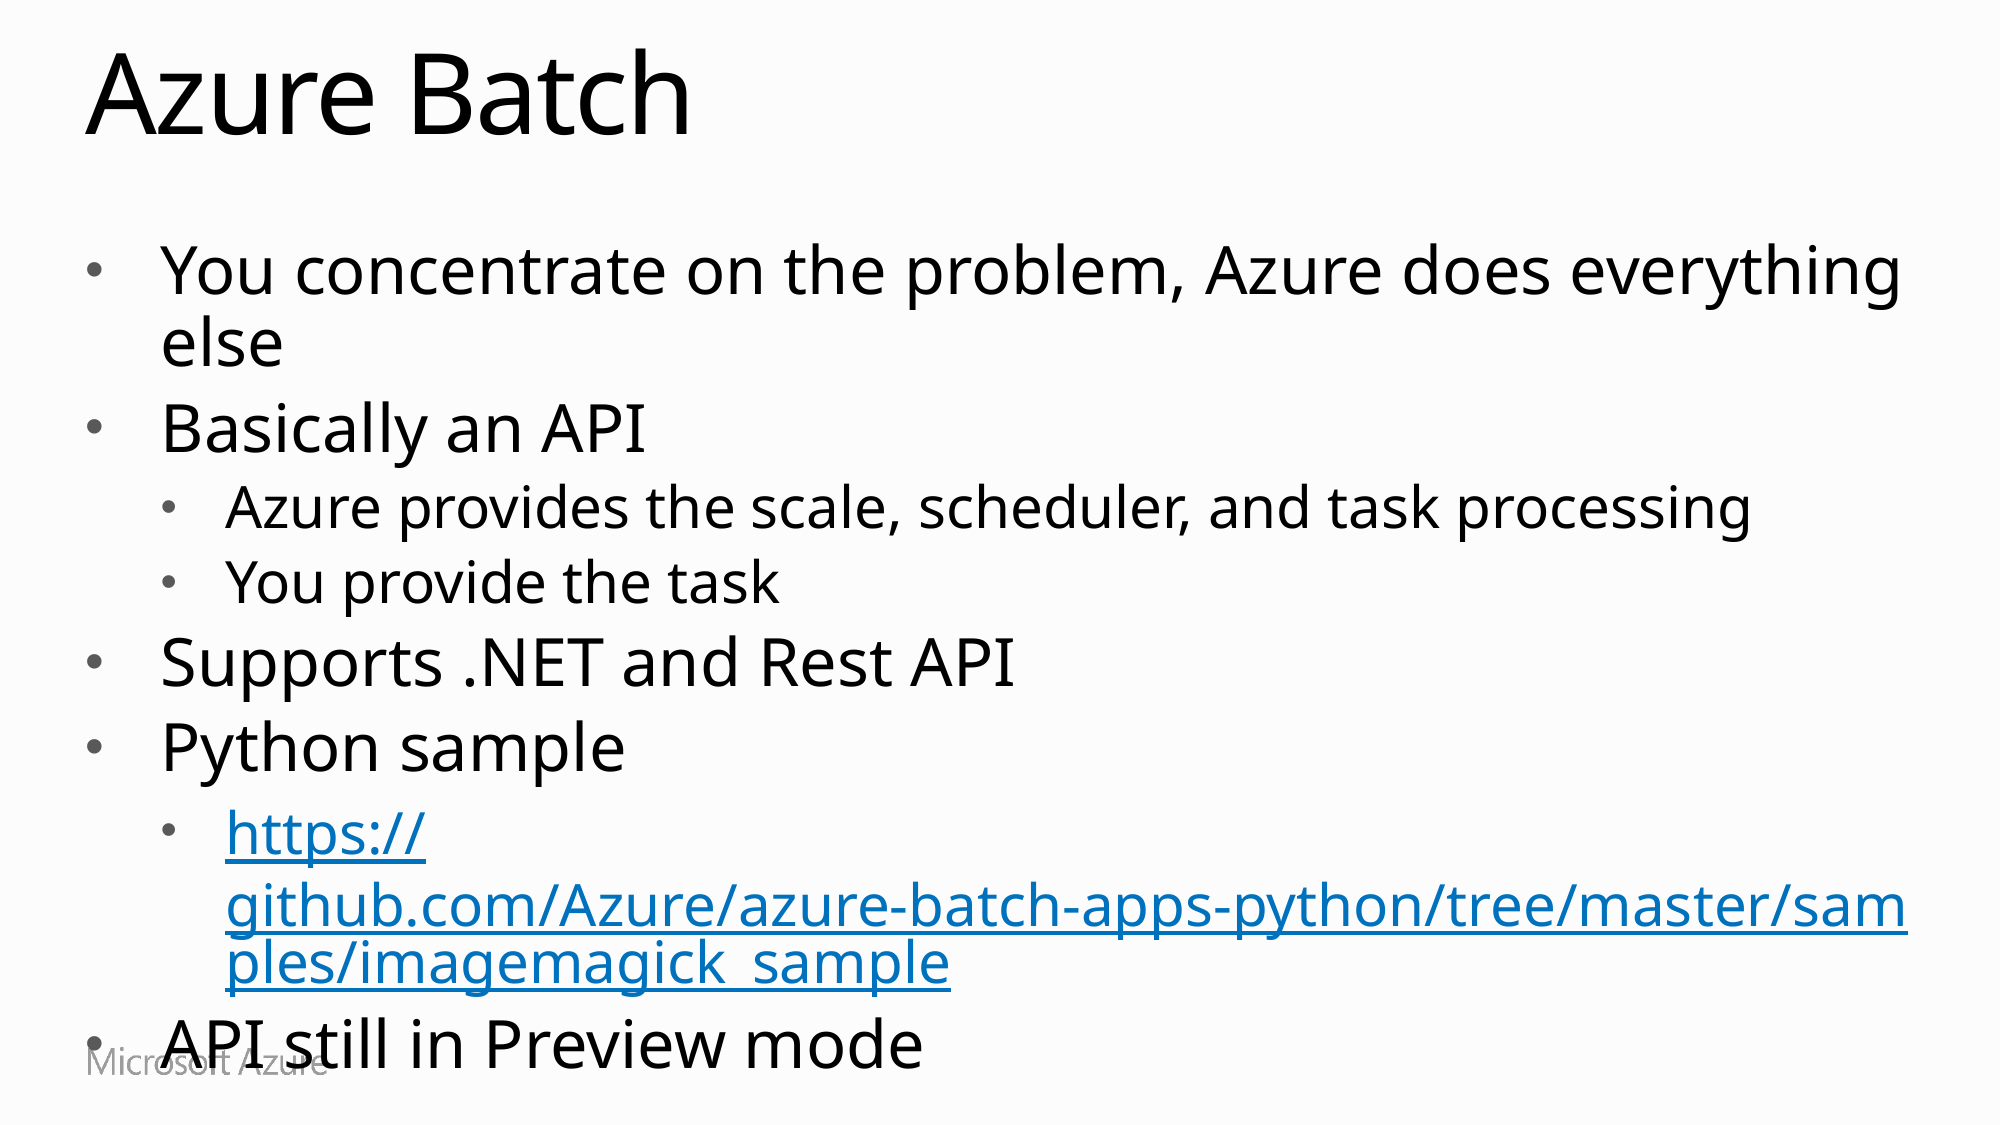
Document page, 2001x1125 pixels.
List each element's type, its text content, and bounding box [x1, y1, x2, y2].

list You concentrate on the problem, Azure does everything else Basically an API Azure provides the scale, scheduler, and task processing You provide the task Supports .NET and Rest API Python sample https://github.com/Azure/azure-batch-apps-python/tree/master/samples/imagemagick_sample API still in Preview mode [85, 237, 1915, 1052]
title Azure Batch [85, 37, 1915, 161]
